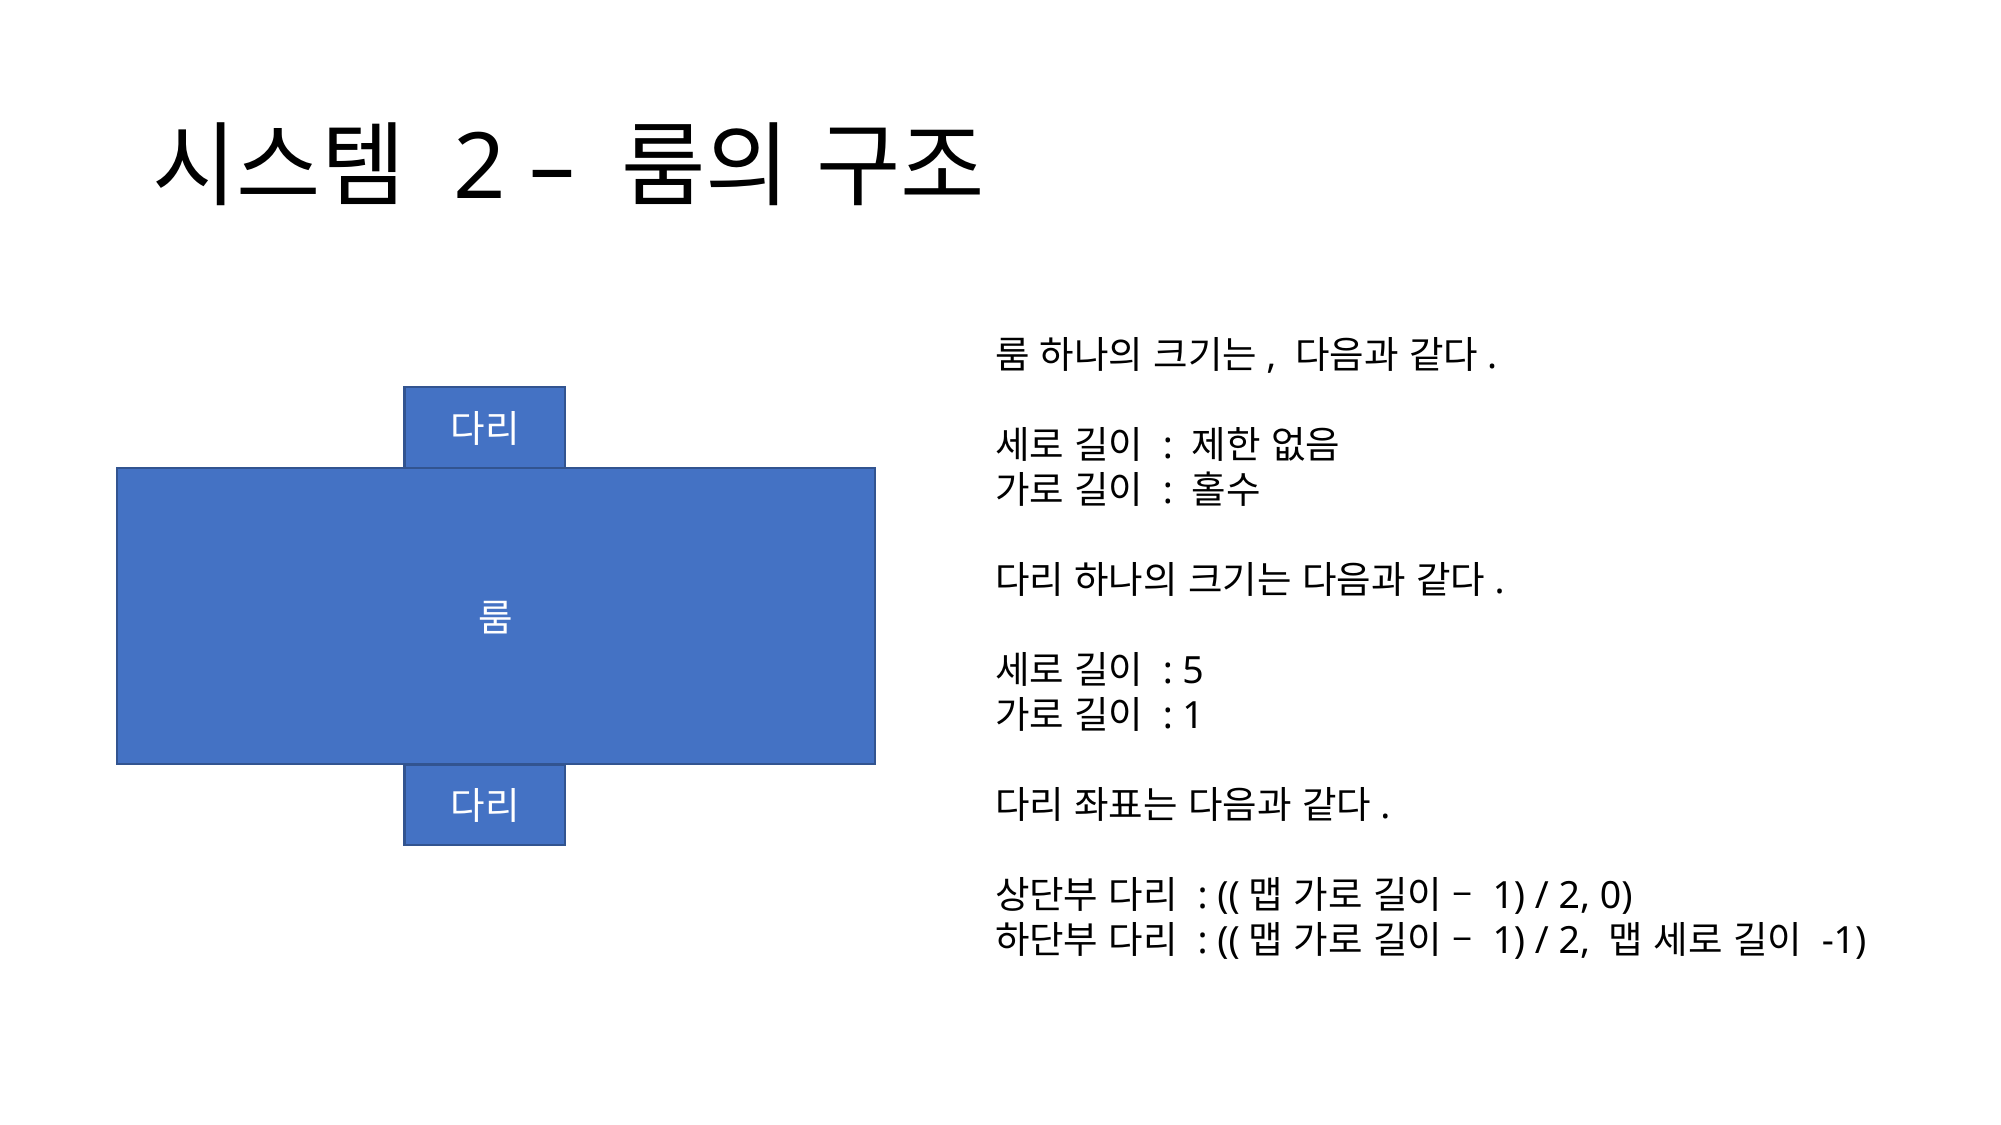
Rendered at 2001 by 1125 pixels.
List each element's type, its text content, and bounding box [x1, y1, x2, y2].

text_box 다리 [403, 763, 566, 846]
text_box 룸 하나의 크기는, 다음과 같다. 세로 길이 : 제한 없음 가로 길이 : 홀수 다리 하나의 크기는 다음과 같다. 세로 길이 : 5 가로 길이 : 1 다리 좌표는 다음과 같다. 상단부 다리 : ((맵 가로 길이 – 1) / 2, 0) 하단부 다리 : ((맵 가로 길이 – 1) / 2, 맵 세로 길이 -1) [980, 323, 1970, 969]
title 시스템 2 – 룸의 구조 [137, 59, 1863, 278]
text_box 다리 [403, 386, 566, 469]
text_box 룸 [116, 467, 876, 765]
